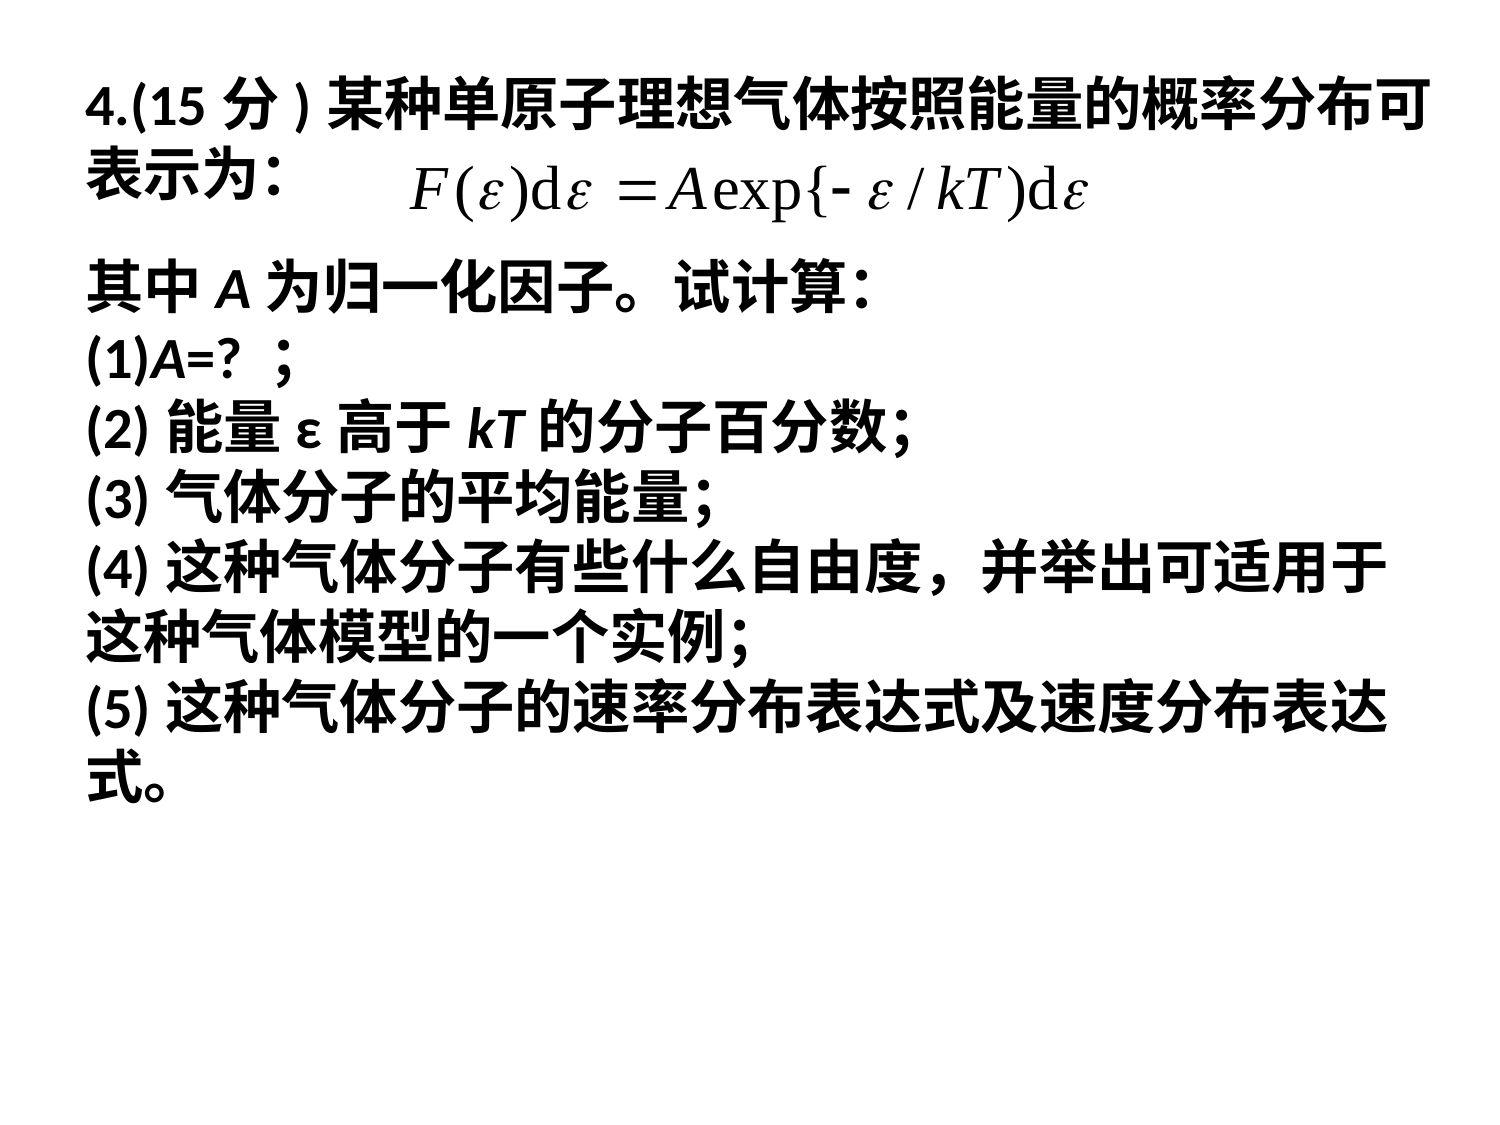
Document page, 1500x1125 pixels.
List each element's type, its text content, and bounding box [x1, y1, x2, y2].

picture [398, 152, 1107, 236]
text_box 4.(15分)某种单原子理想气体按照能量的概率分布可表示为： [70, 59, 1465, 315]
text_box 其中A为归一化因子。试计算： (1)A=? ； (2)能量ε高于kT的分子百分数； (3)气体分子的平均能量； (4)这种气体分子有些什么自由度，并举出可适用于这种气体模型的一个实例； (5)这种气体分子的速率分布表达式及速度分布表达式。 [70, 242, 1418, 818]
